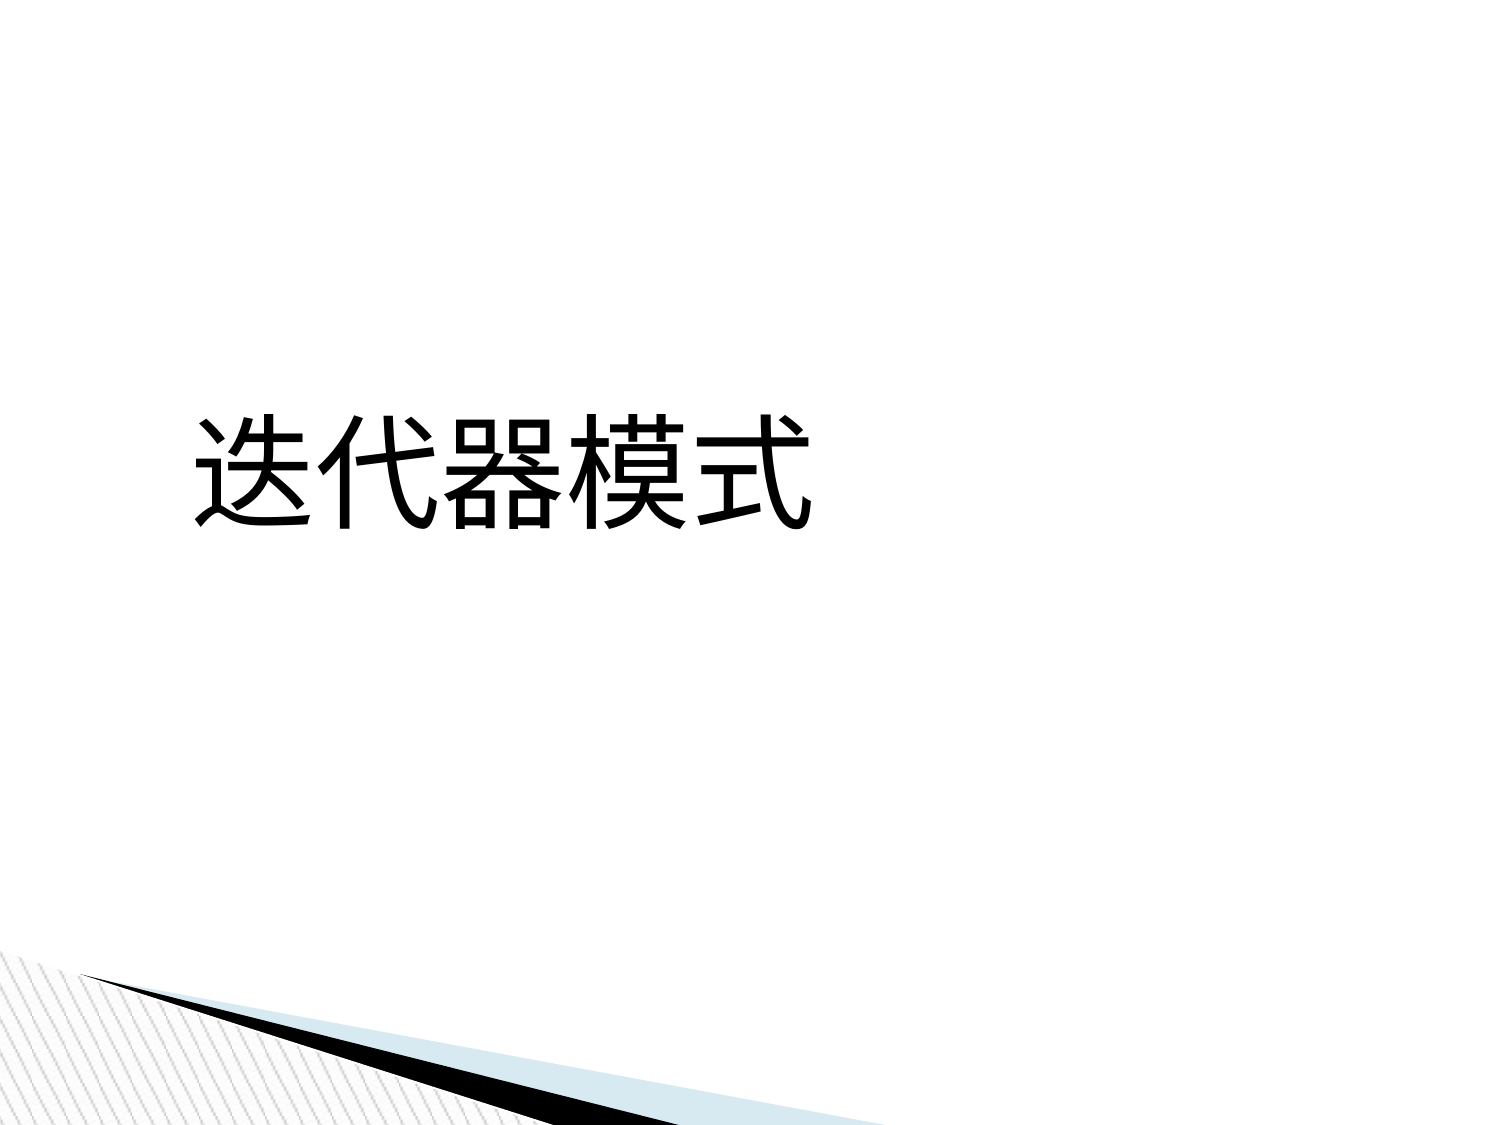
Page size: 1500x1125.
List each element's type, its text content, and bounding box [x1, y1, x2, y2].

text_box 迭代器模式 [175, 387, 1244, 553]
